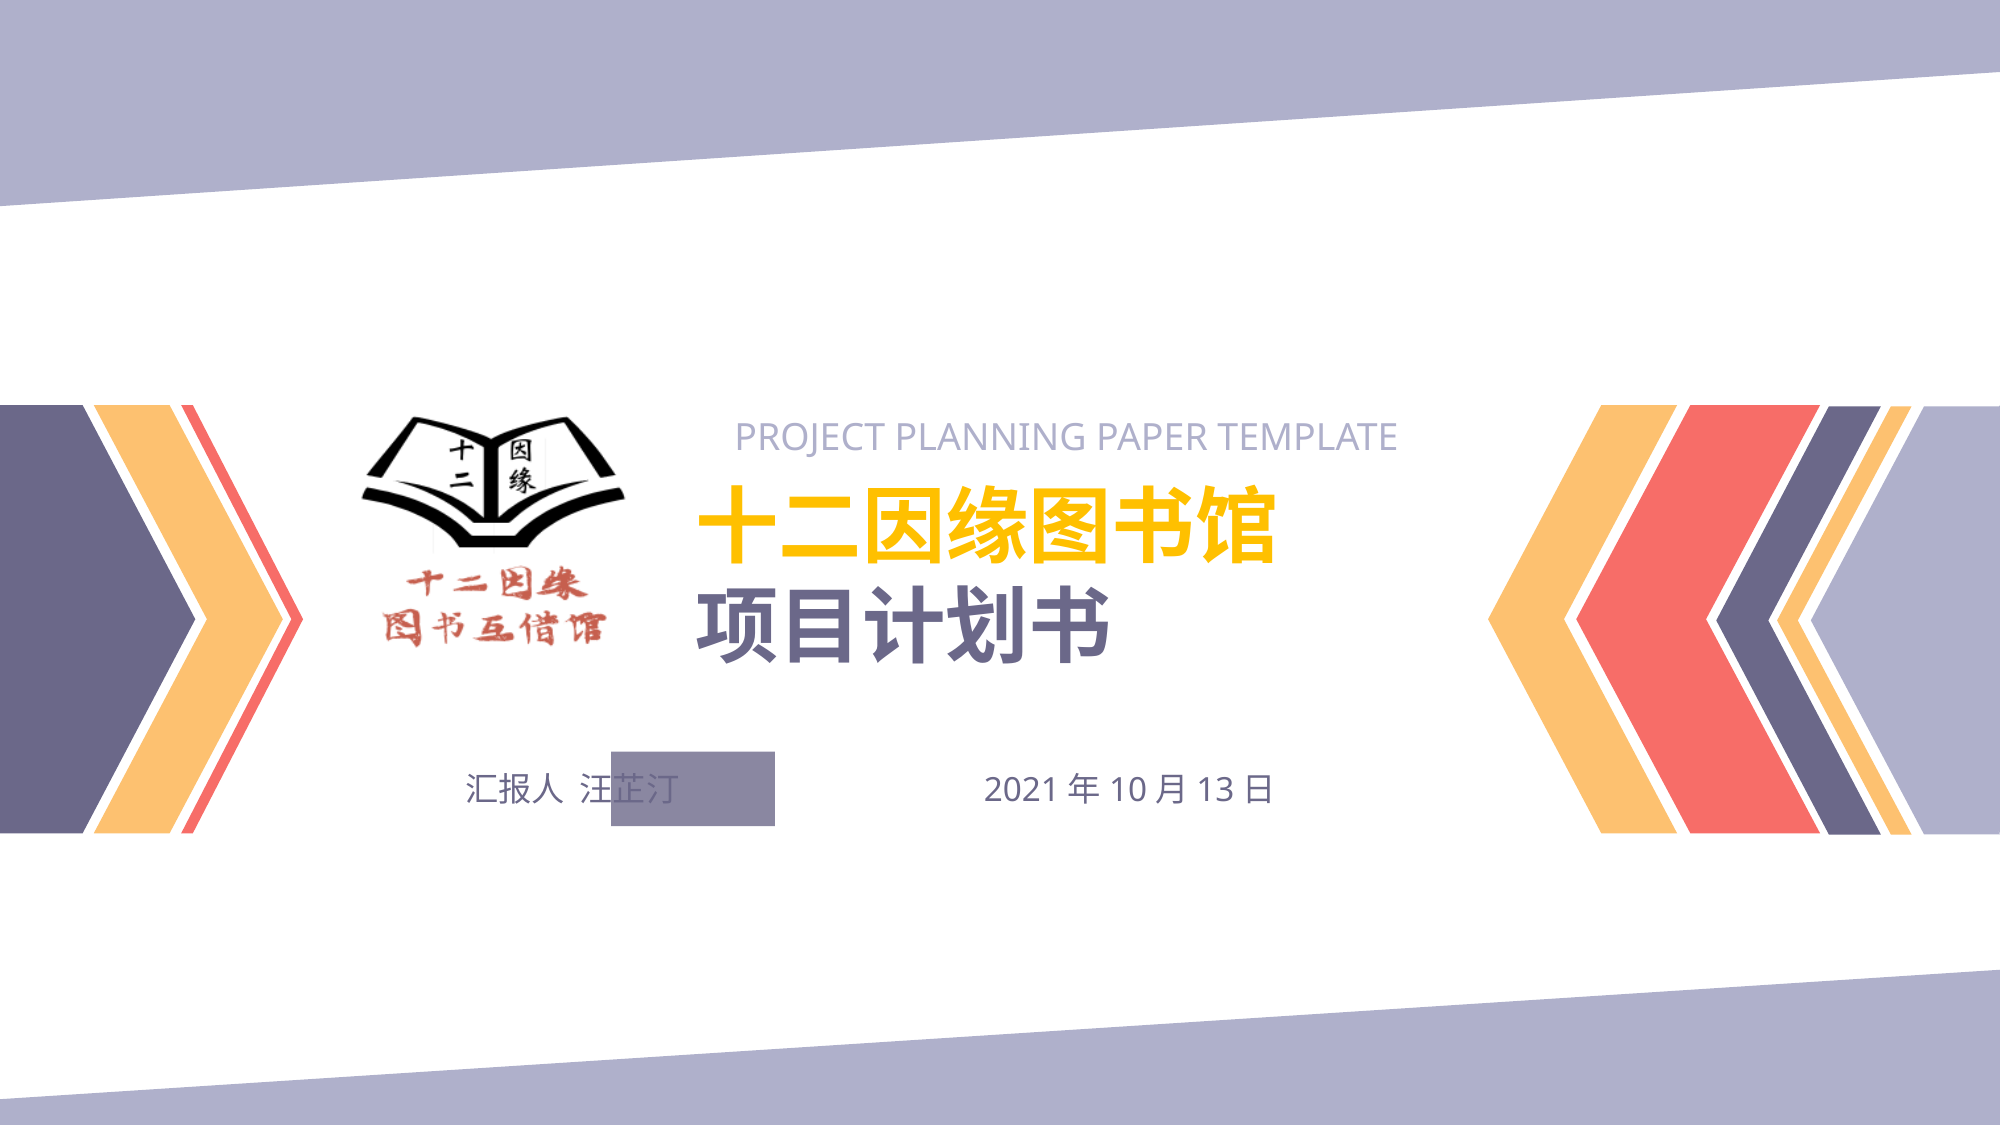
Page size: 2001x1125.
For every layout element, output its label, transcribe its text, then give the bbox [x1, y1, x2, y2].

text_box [681, 405, 1466, 683]
text_box 2021年10月13日 [969, 761, 1294, 816]
text_box [0, 0, 2000, 208]
text_box [0, 968, 2000, 1125]
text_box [1488, 405, 2000, 835]
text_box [0, 405, 304, 834]
picture [355, 384, 632, 671]
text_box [450, 751, 775, 827]
